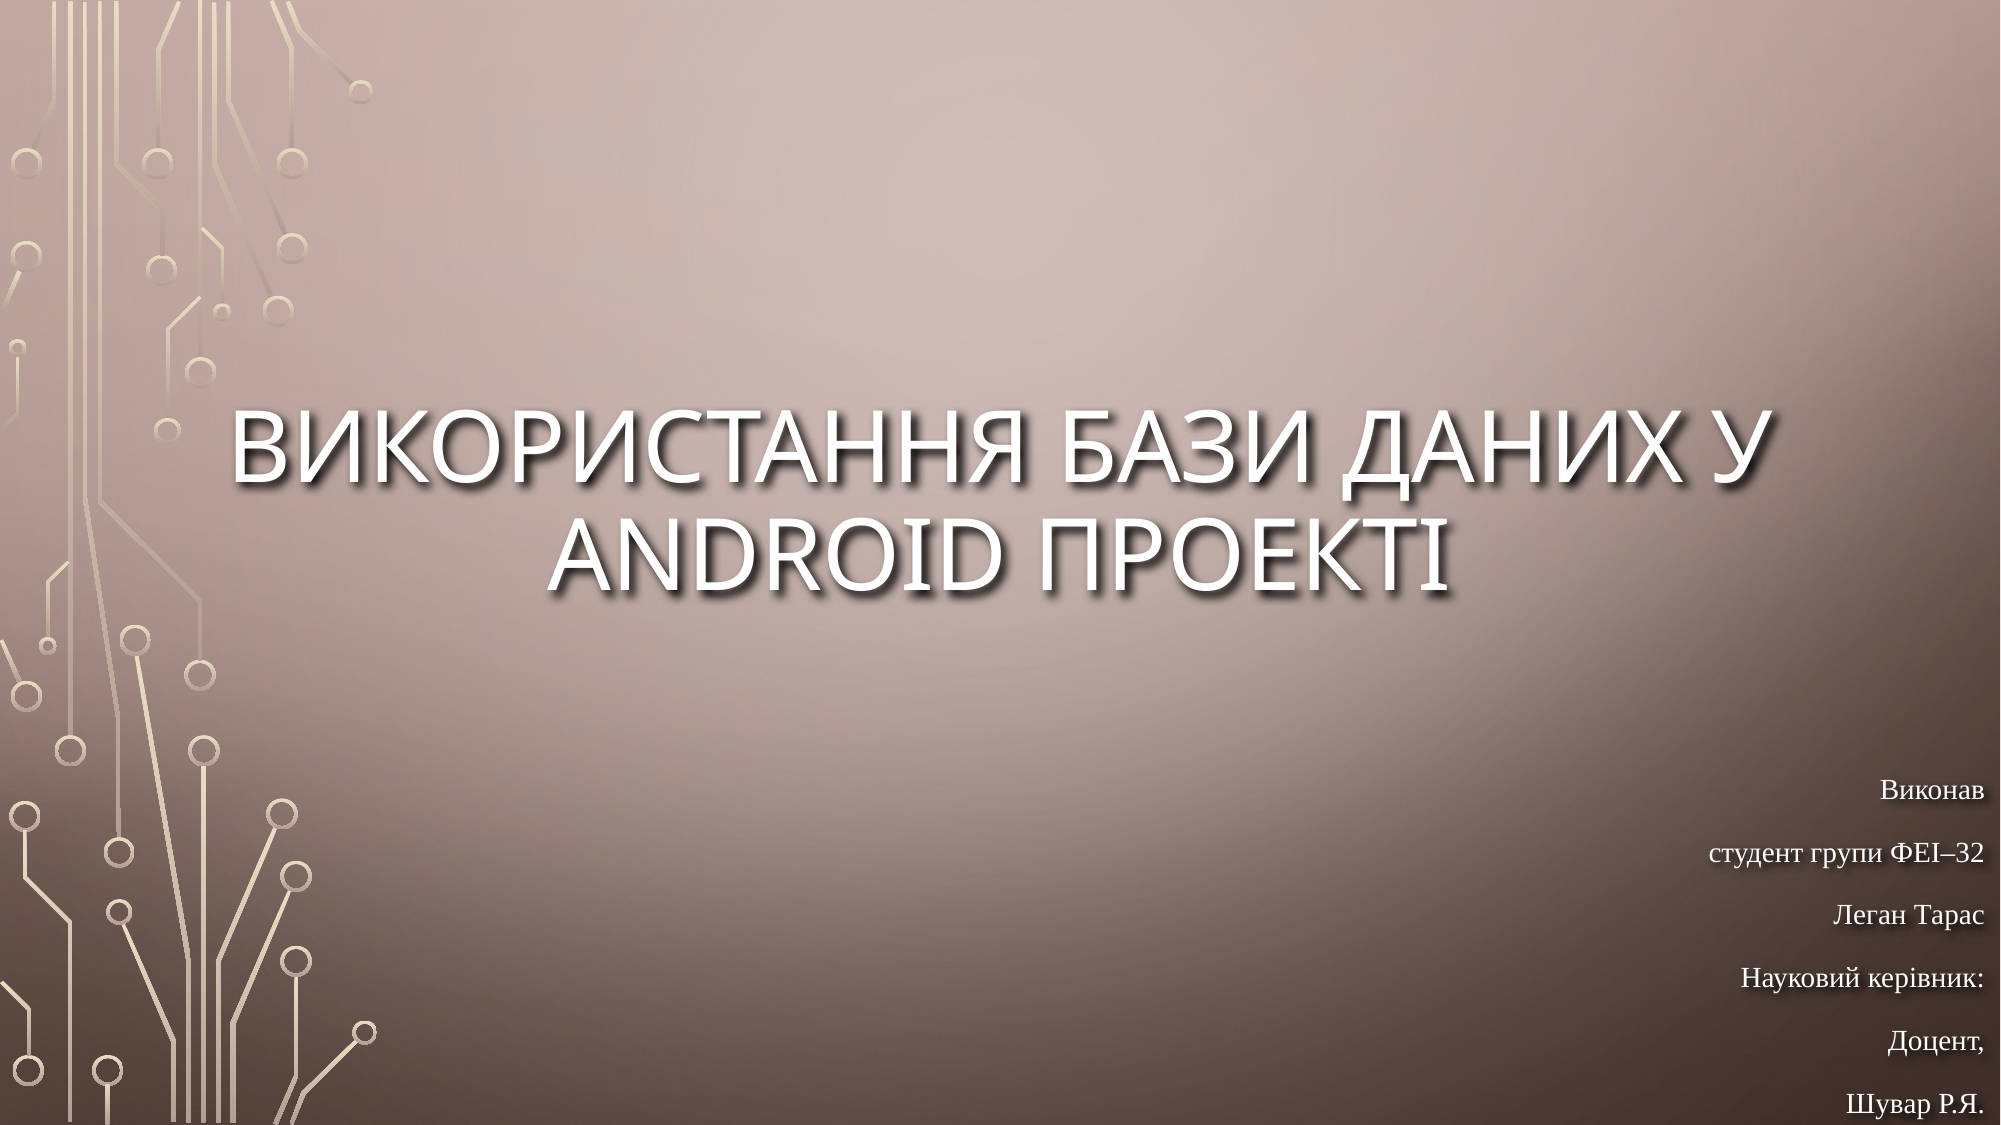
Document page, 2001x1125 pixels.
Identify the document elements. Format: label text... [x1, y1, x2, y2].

subtitle Виконав студент групи ФЕІ–32 Леган Тарас Науковий керівник: Доцент, Шувар Р.Я. [675, 755, 2000, 1123]
title Використання Бази даних у android проекті [0, 195, 2000, 620]
